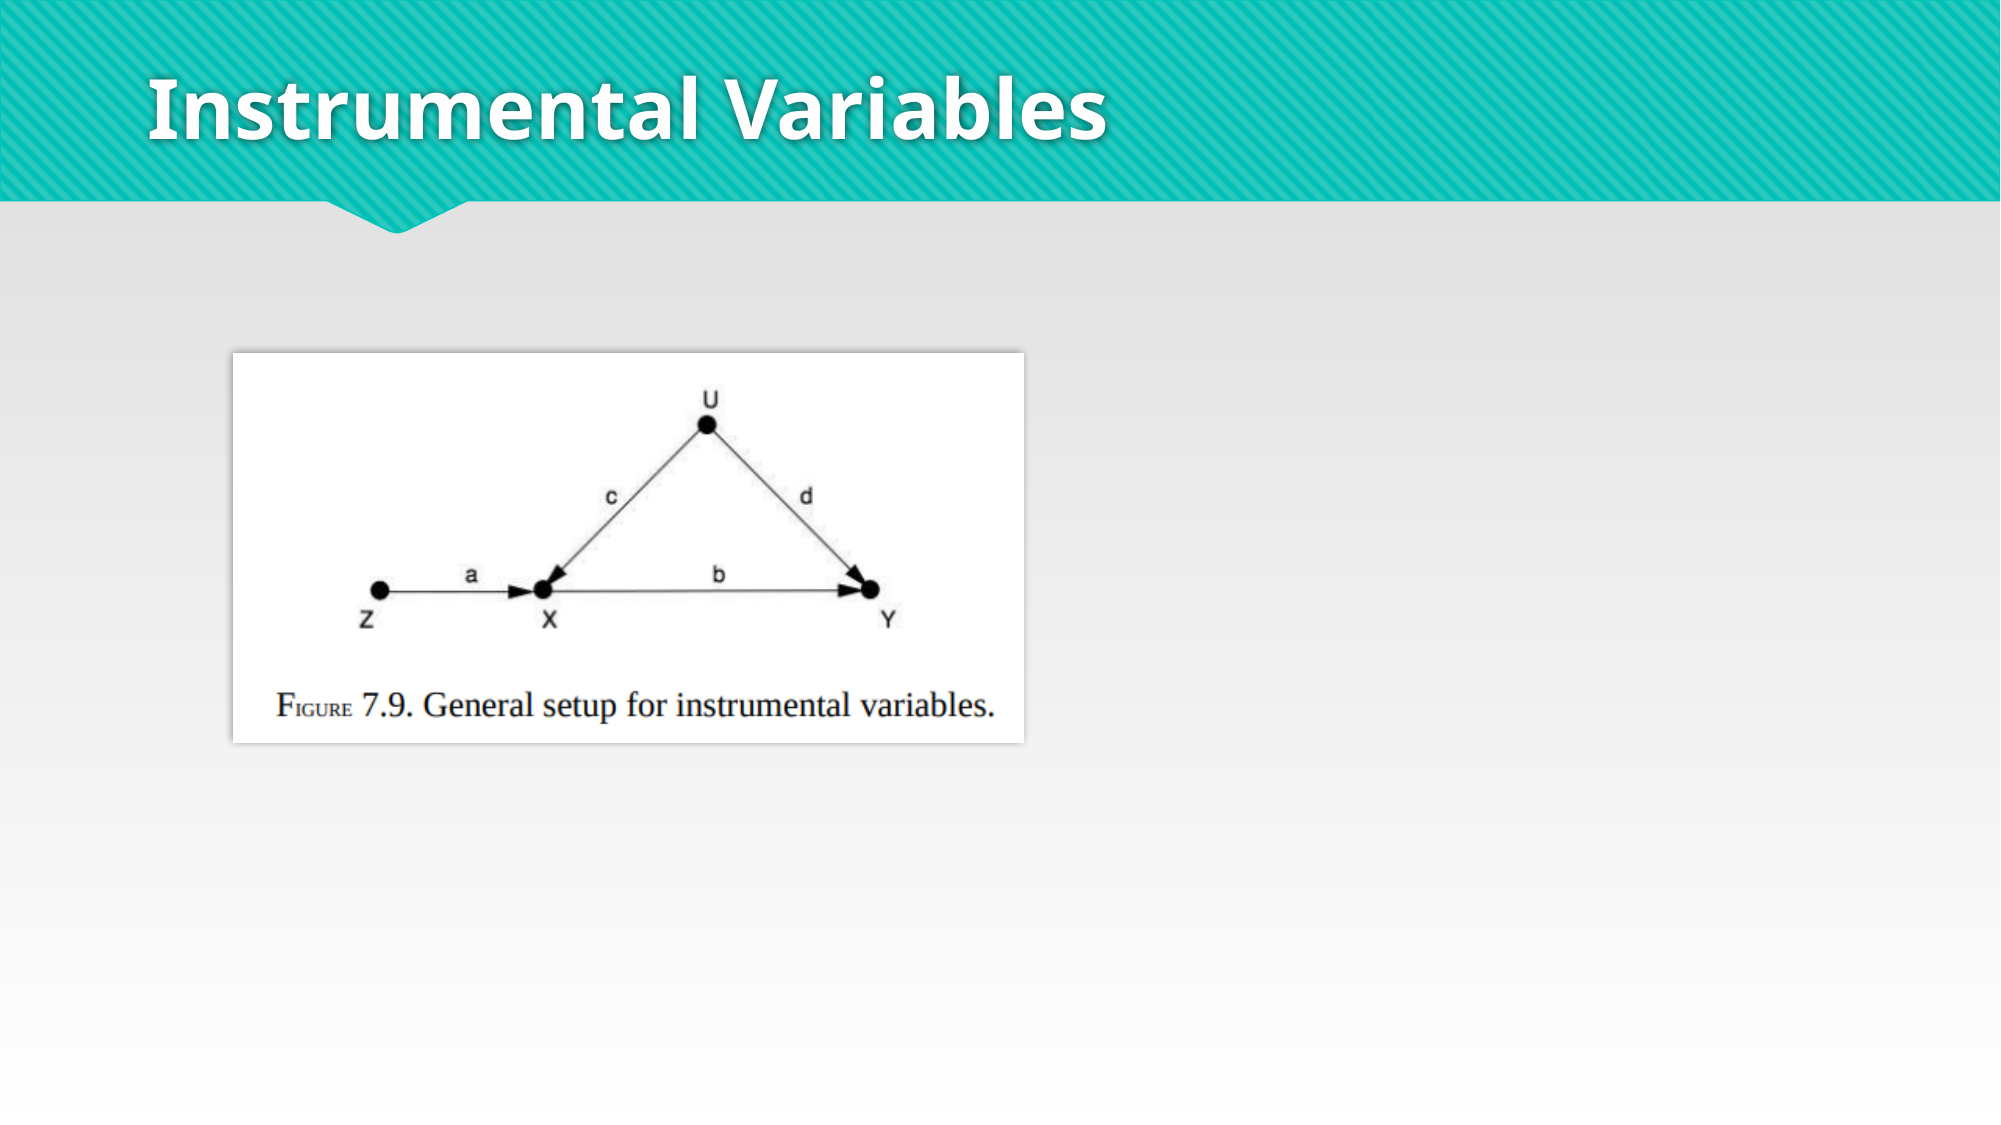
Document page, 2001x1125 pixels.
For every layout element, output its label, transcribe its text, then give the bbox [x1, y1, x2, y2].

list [232, 353, 1024, 743]
title Instrumental Variables [132, 73, 1868, 164]
